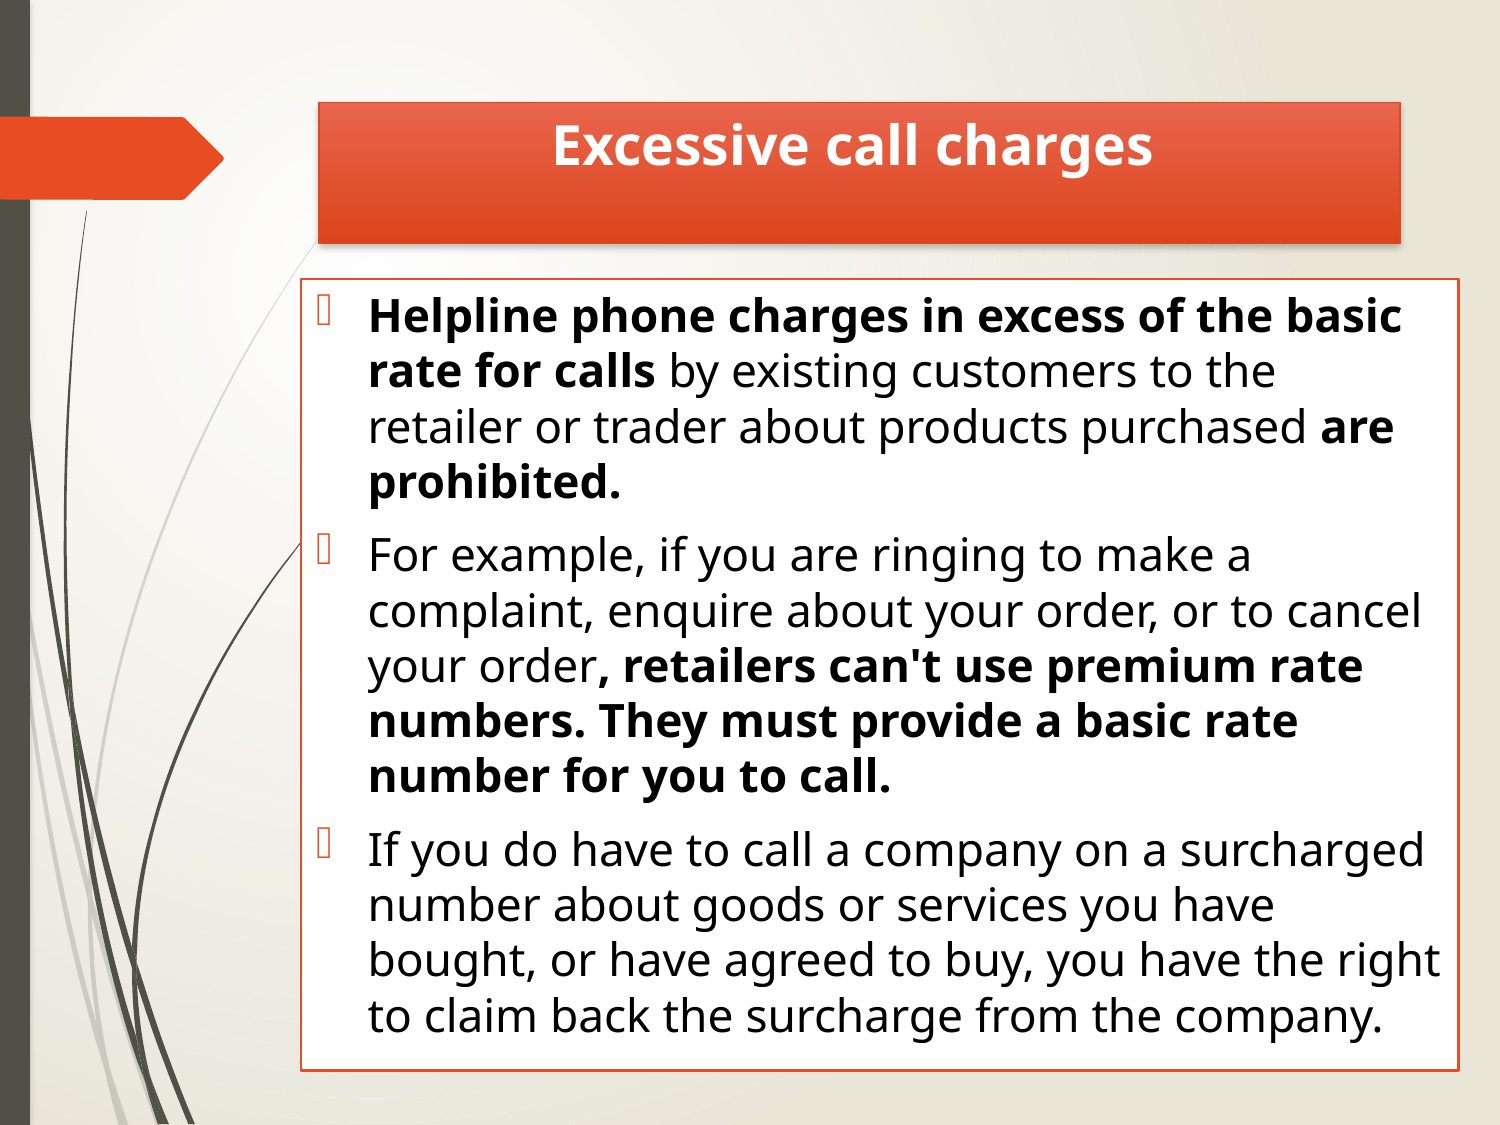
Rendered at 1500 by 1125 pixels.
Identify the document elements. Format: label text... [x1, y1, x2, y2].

title Excessive call charges [318, 102, 1401, 244]
list Helpline phone charges in excess of the basic rate for calls by existing customers to the retailer or trader about products purchased are prohibited. For example, if you are ringing to make a complaint, enquire about your order, or to cancel your order, retailers can't use premium rate numbers. They must provide a basic rate number for you to call. If you do have to call a company on a surcharged number about goods or services you have bought, or have agreed to buy, you have the right to claim back the surcharge from the company. [300, 278, 1460, 1072]
